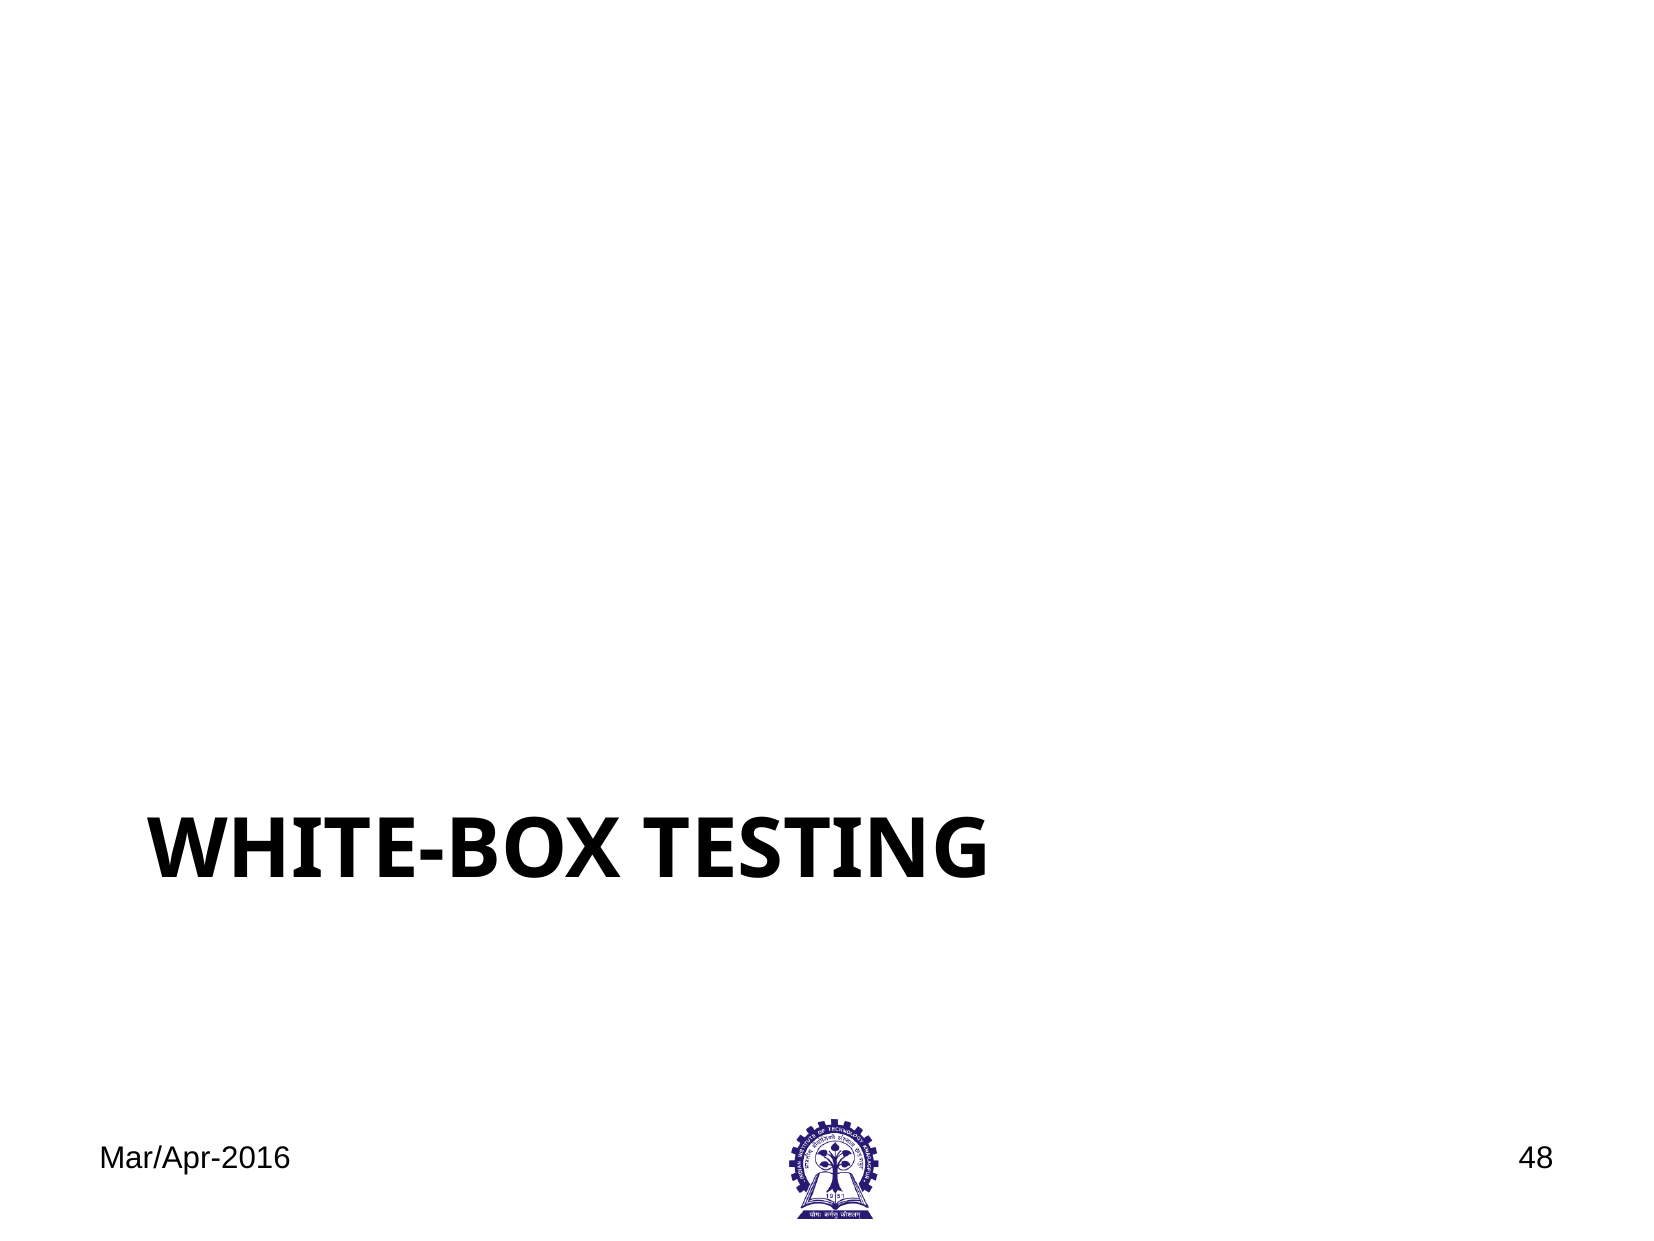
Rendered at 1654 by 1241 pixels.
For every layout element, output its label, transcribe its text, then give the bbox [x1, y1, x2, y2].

picture [789, 1119, 879, 1219]
title WHITE-BOX TESTING [130, 796, 1537, 1044]
text_box Mar/Apr-2016 [82, 1129, 468, 1215]
text_box ‹#› [1185, 1129, 1570, 1215]
